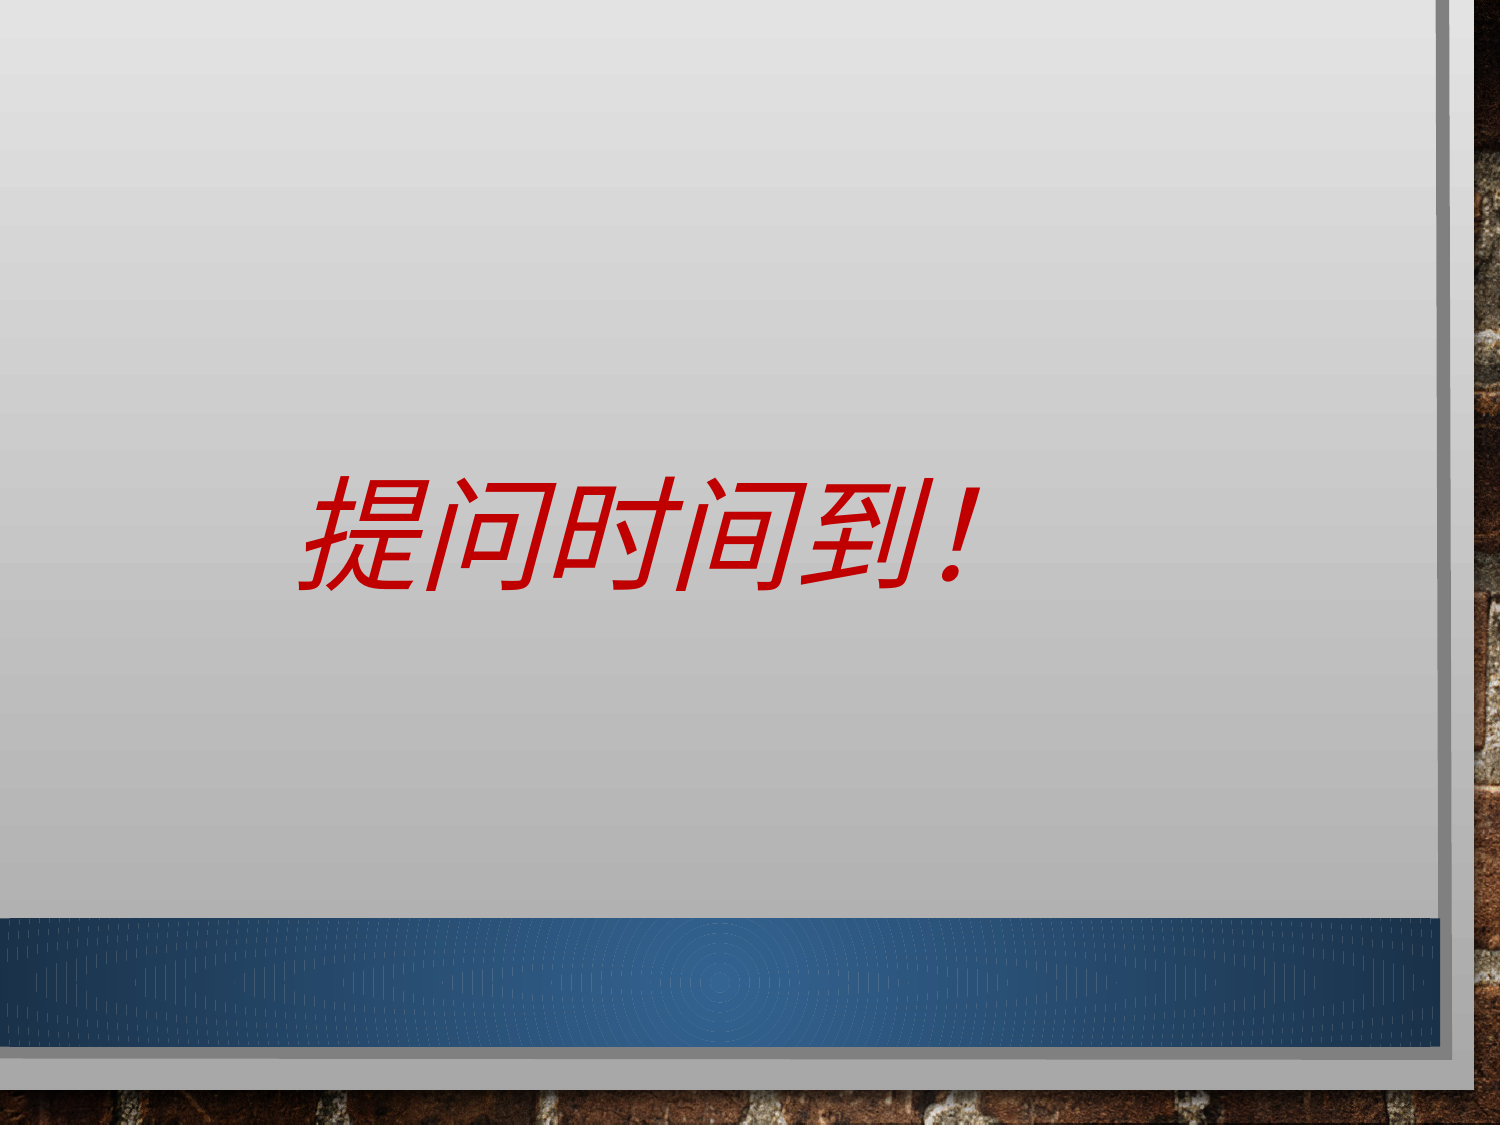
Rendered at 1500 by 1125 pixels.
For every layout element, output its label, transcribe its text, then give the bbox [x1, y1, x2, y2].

picture [0, 0, 1500, 1125]
text_box 提问时间到！ [277, 449, 1341, 614]
